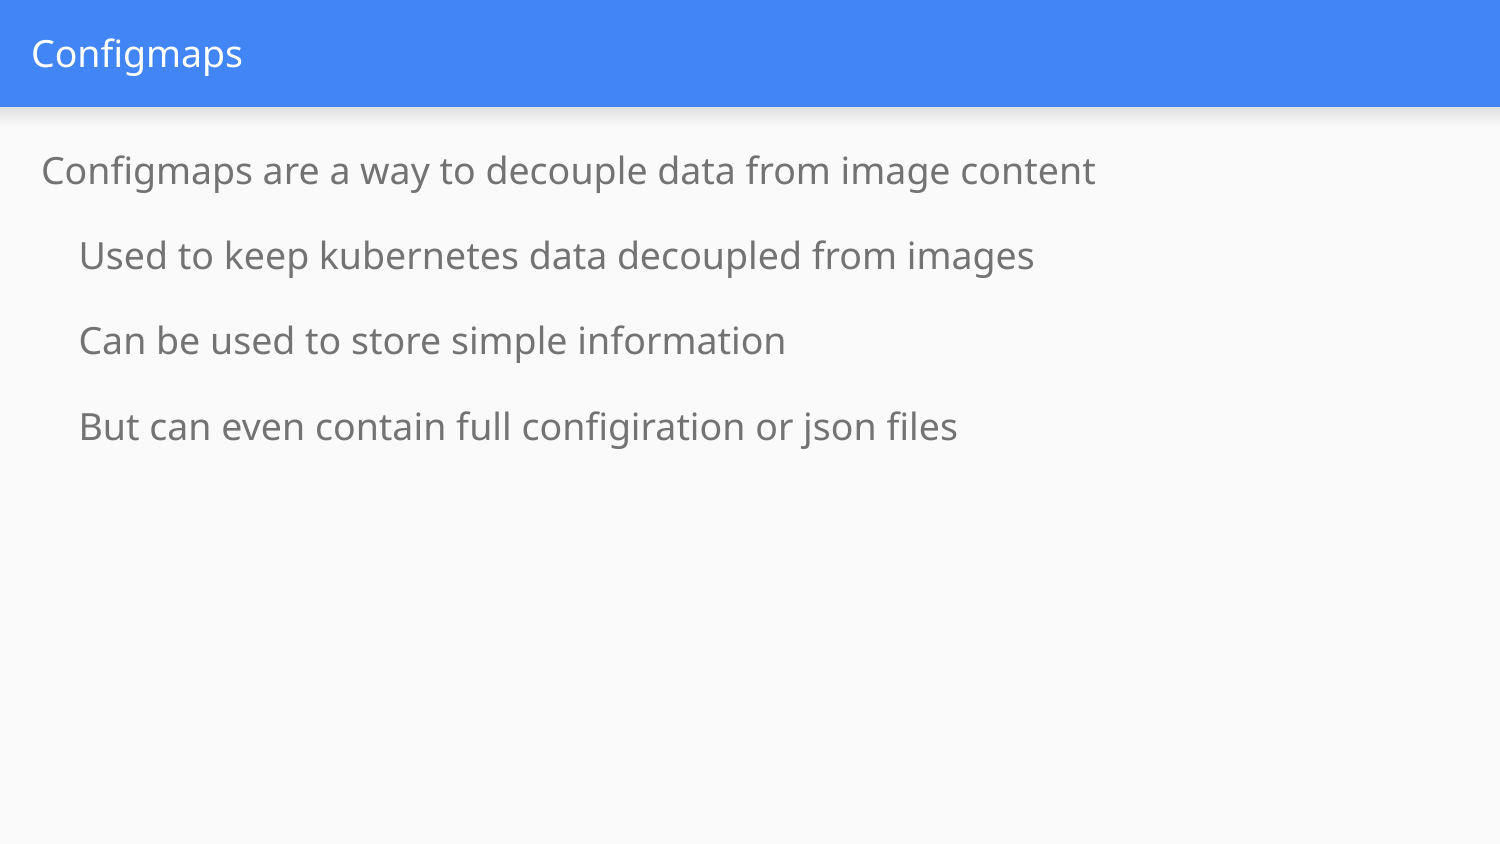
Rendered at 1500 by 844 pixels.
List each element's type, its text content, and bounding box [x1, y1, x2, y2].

list Configmaps are a way to decouple data from image content Used to keep kubernetes data decoupled from images Can be used to store simple information But can even contain full configiration or json files [26, 125, 1474, 769]
title Configmaps [16, 2, 1464, 102]
